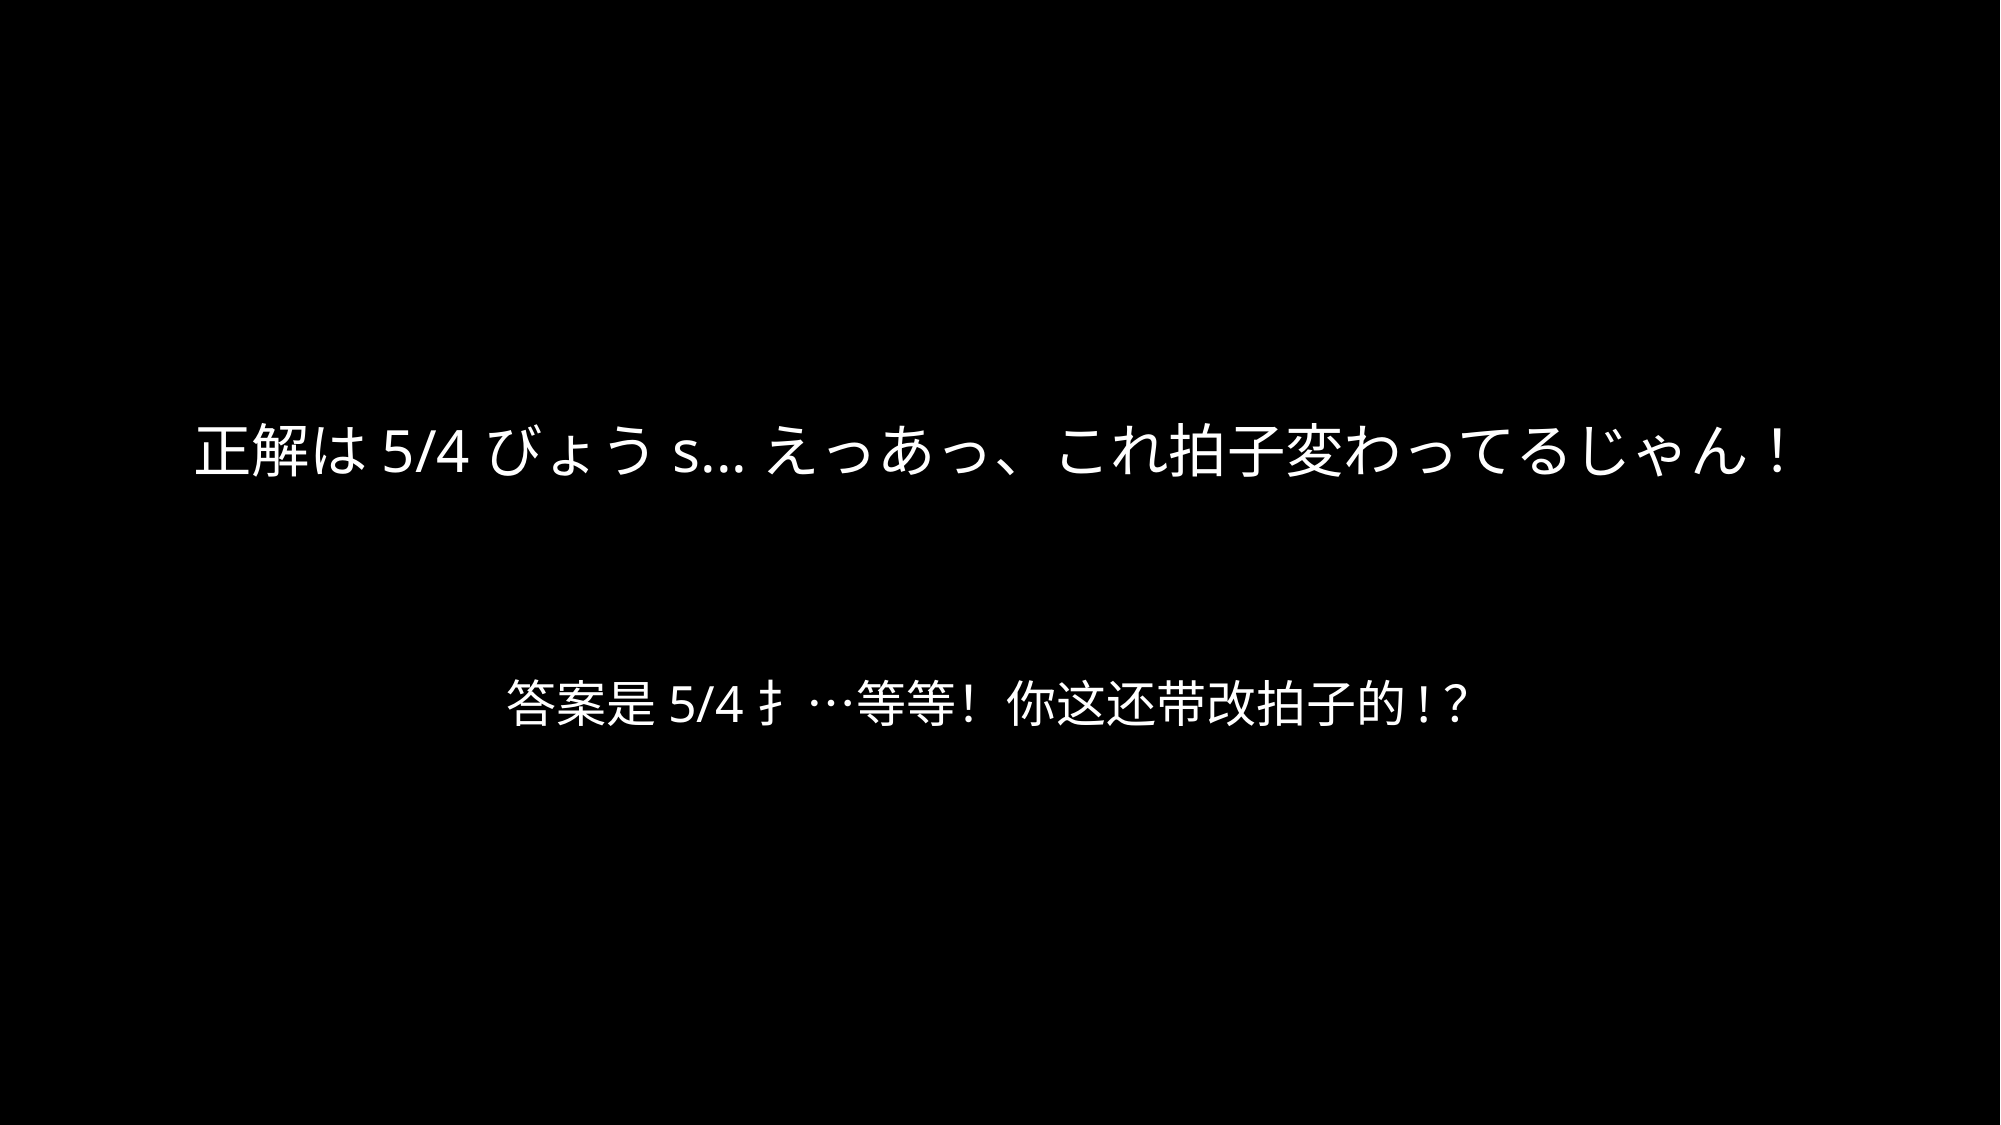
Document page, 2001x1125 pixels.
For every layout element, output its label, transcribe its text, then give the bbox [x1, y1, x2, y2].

subtitle 答案是5/4扌…等等！你这还带改拍子的!？ [0, 590, 2000, 863]
title 正解は5/4びょうs...えっあっ、これ拍子変わってるじゃん！ [0, 170, 2000, 563]
